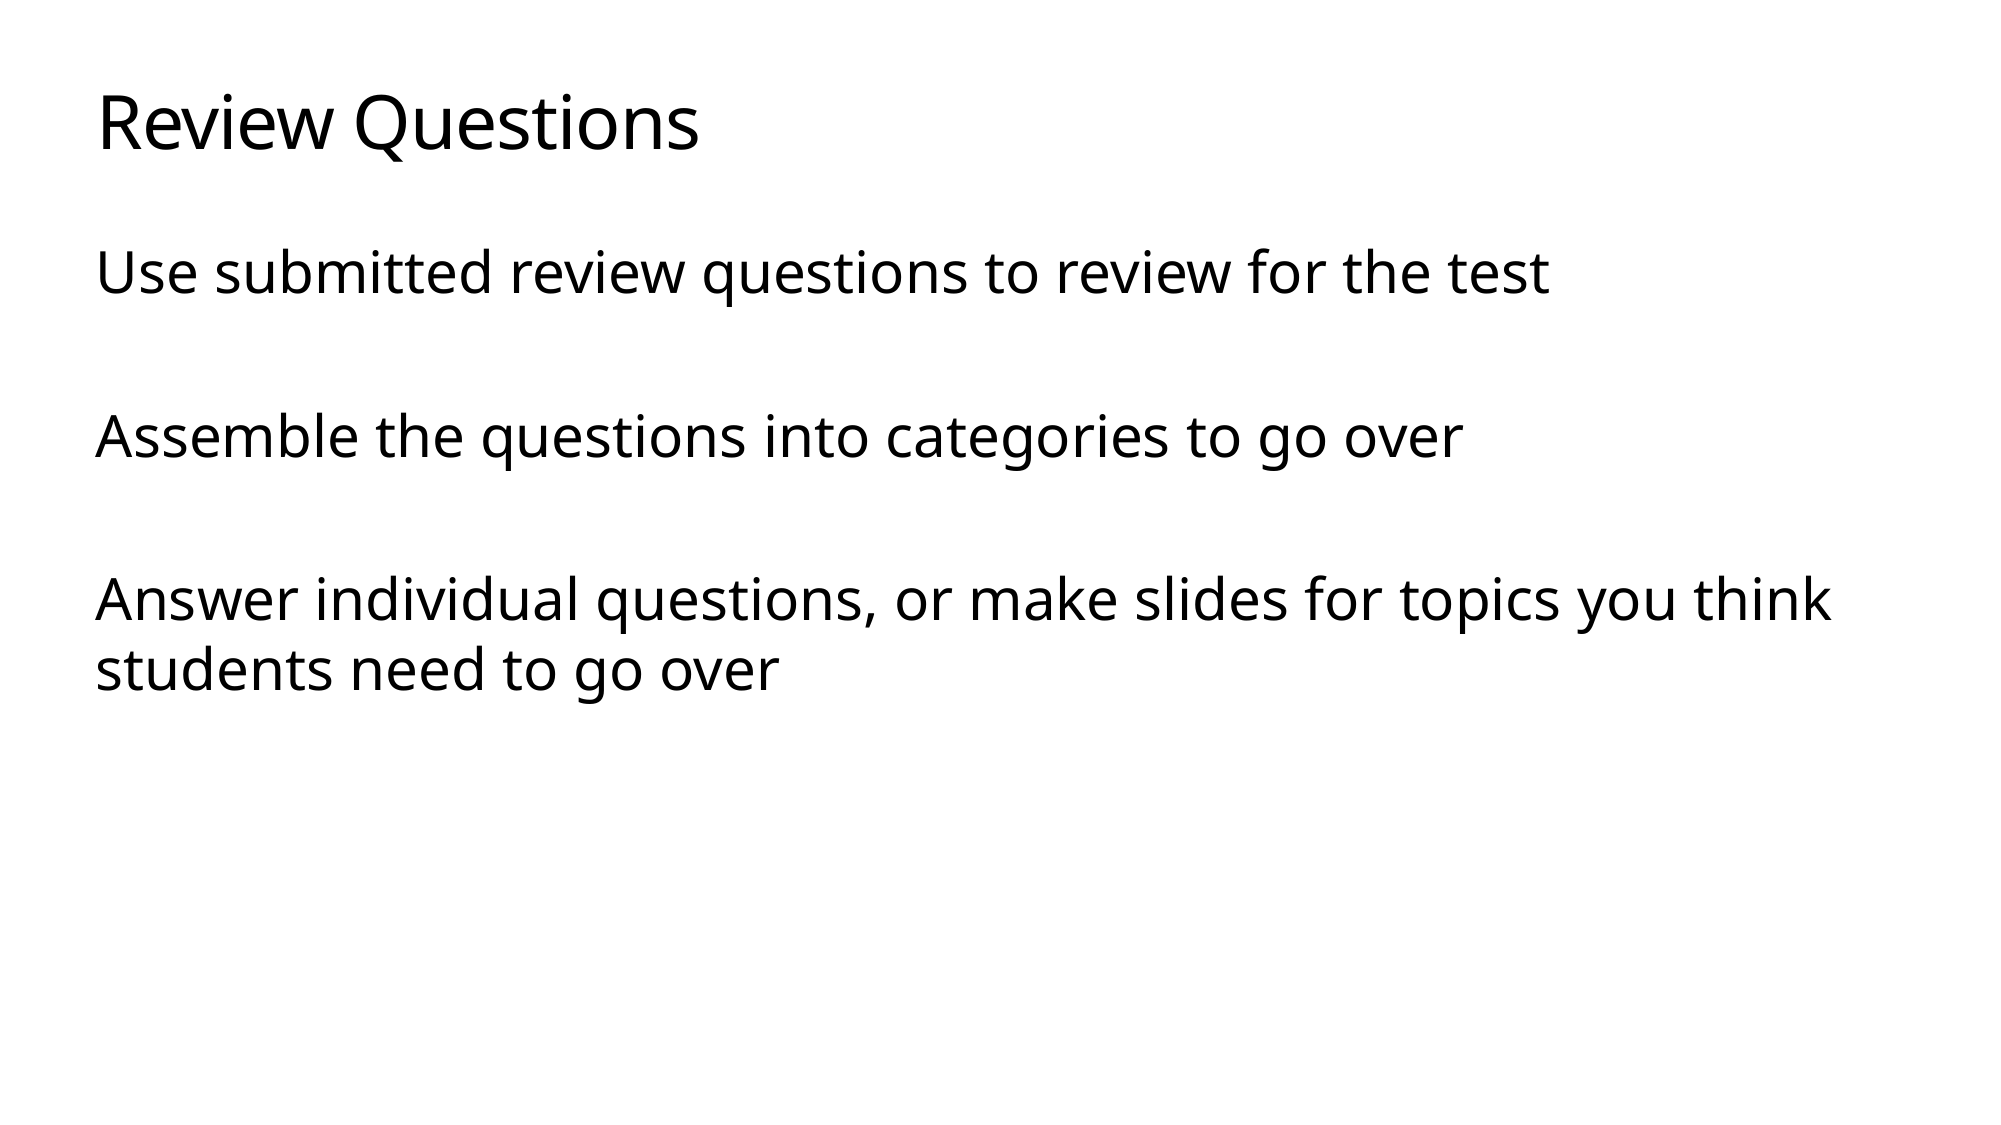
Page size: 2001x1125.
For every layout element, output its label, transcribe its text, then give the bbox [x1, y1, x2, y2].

title Review Questions [96, 75, 1904, 166]
list Use submitted review questions to review for the test Assemble the questions into categories to go over Answer individual questions, or make slides for topics you think students need to go over [95, 235, 1904, 501]
